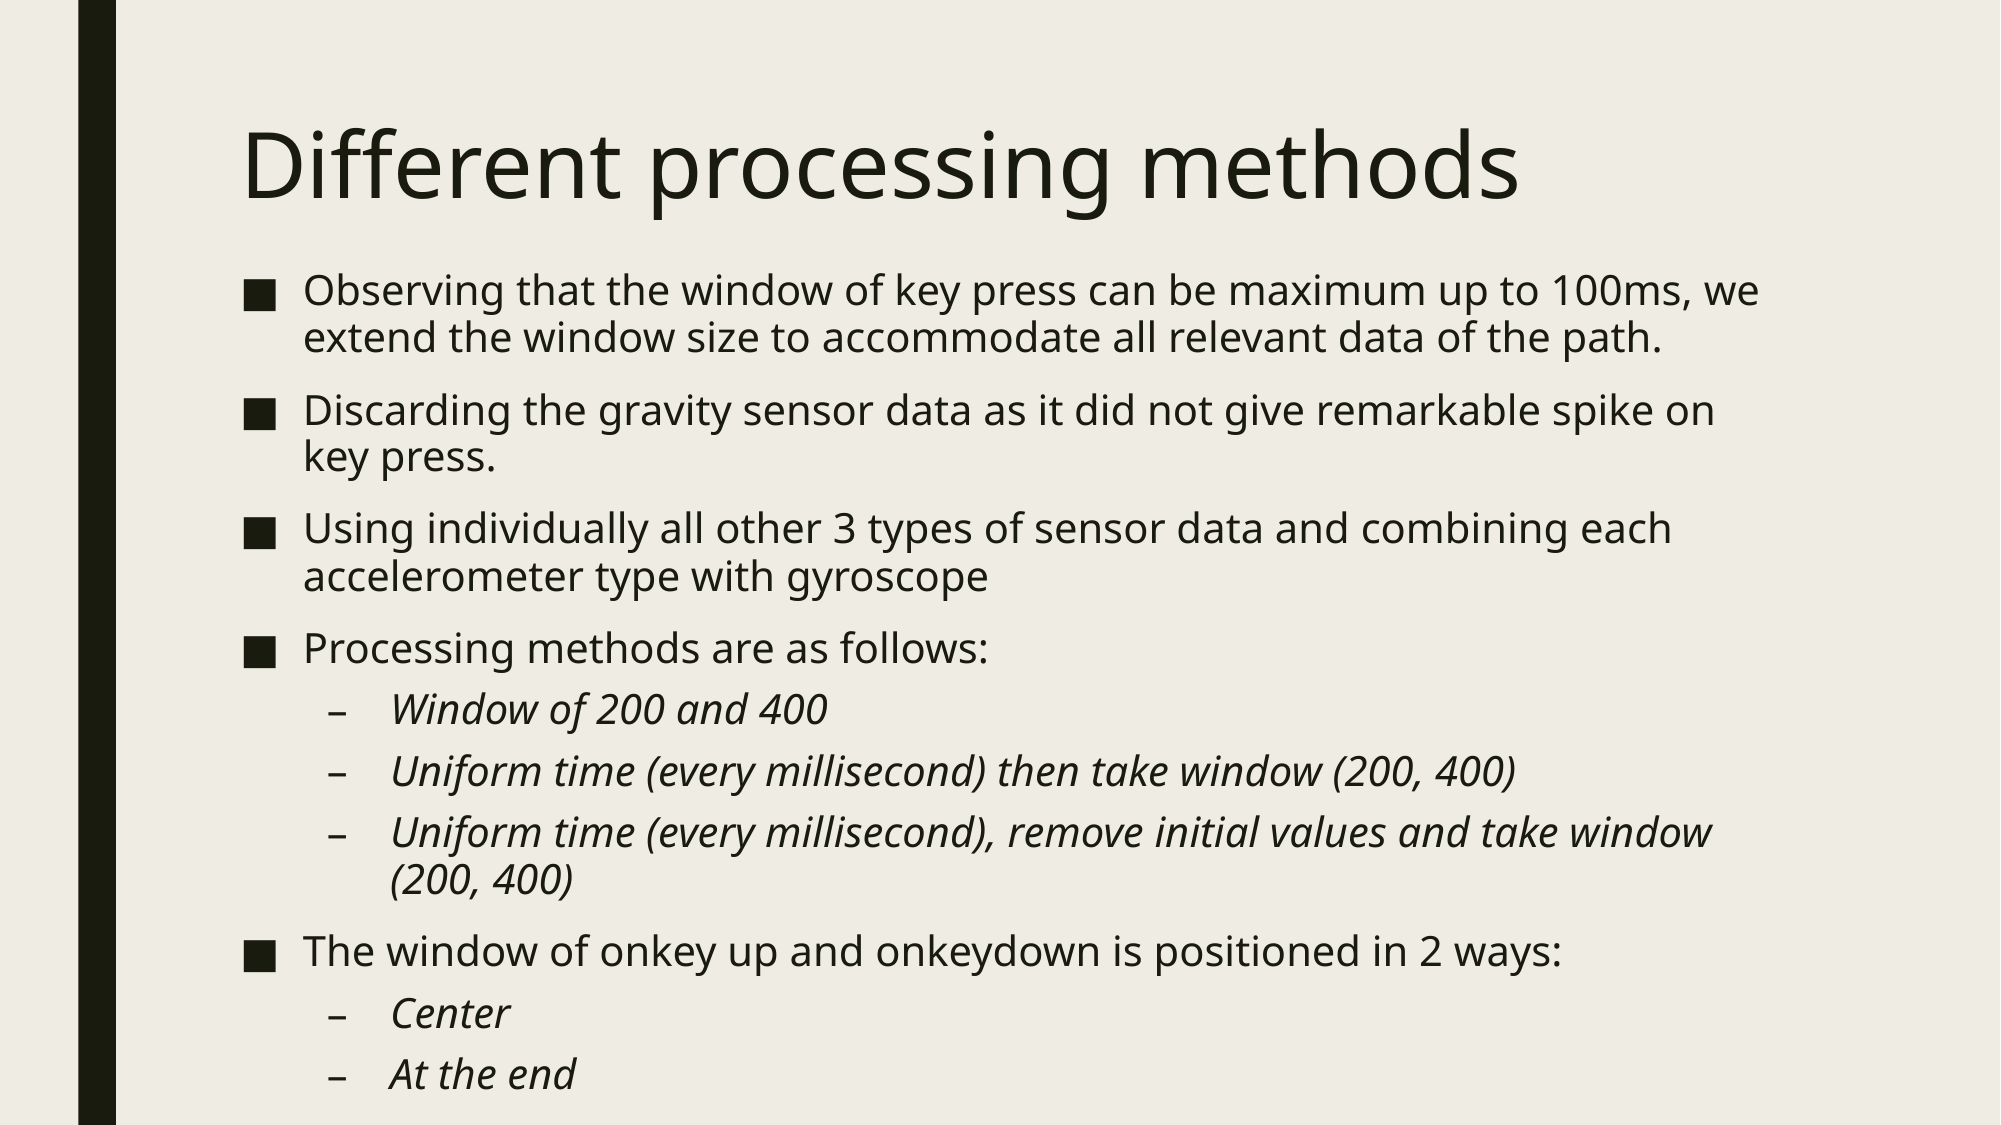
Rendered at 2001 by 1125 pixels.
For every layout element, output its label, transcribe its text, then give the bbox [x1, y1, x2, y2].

text_box Observing that the window of key press can be maximum up to 100ms, we extend the window size to accommodate all relevant data of the path. Discarding the gravity sensor data as it did not give remarkable spike on key press. Using individually all other 3 types of sensor data and combining each accelerometer type with gyroscope Processing methods are as follows: Window of 200 and 400 Uniform time (every millisecond) then take window (200, 400) Uniform time (every millisecond), remove initial values and take window (200, 400) The window of onkey up and onkeydown is positioned in 2 ways: Center At the end [224, 260, 1800, 1072]
text_box Different processing methods [225, 112, 1781, 260]
